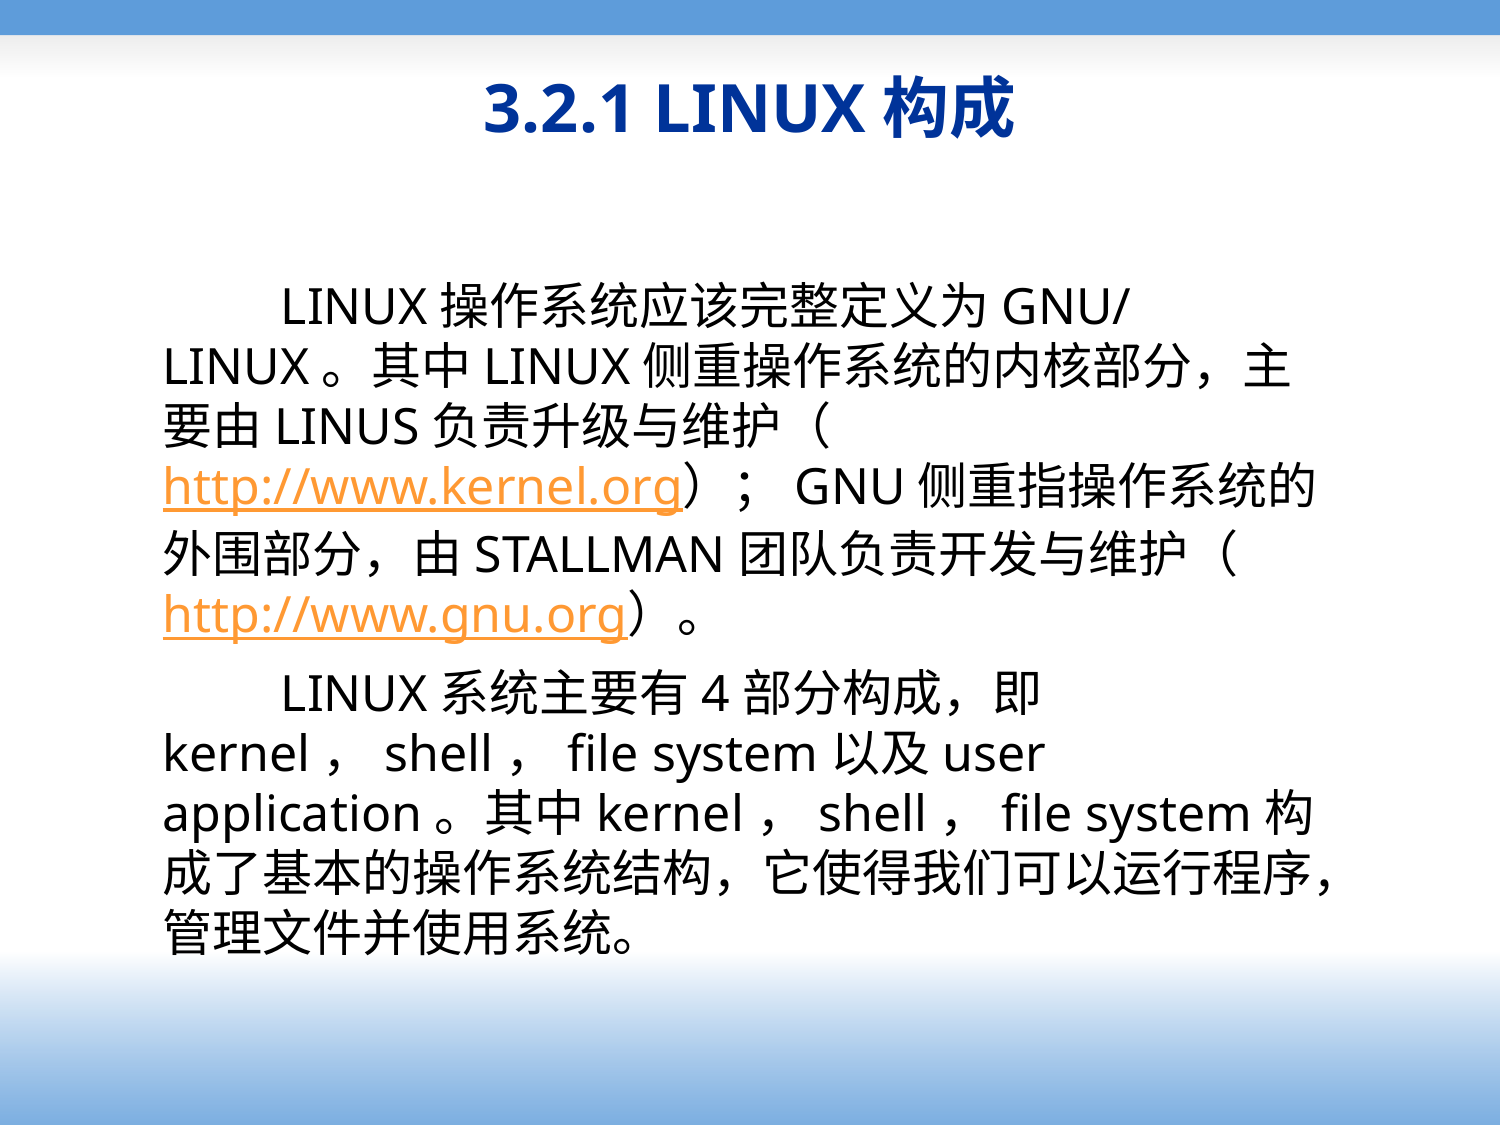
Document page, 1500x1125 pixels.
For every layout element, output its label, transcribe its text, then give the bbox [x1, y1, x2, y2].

list LINUX操作系统应该完整定义为GNU/LINUX。其中LINUX侧重操作系统的内核部分，主要由LINUS负责升级与维护（http://www.kernel.org）；GNU侧重指操作系统的外围部分，由STALLMAN团队负责开发与维护（http://www.gnu.org）。 LINUX系统主要有4部分构成，即kernel，shell，file system以及user application。其中kernel，shell，file system构成了基本的操作系统结构，它使得我们可以运行程序，管理文件并使用系统。 [147, 267, 1353, 1000]
title 3.2.1 LINUX构成 [134, 58, 1366, 247]
